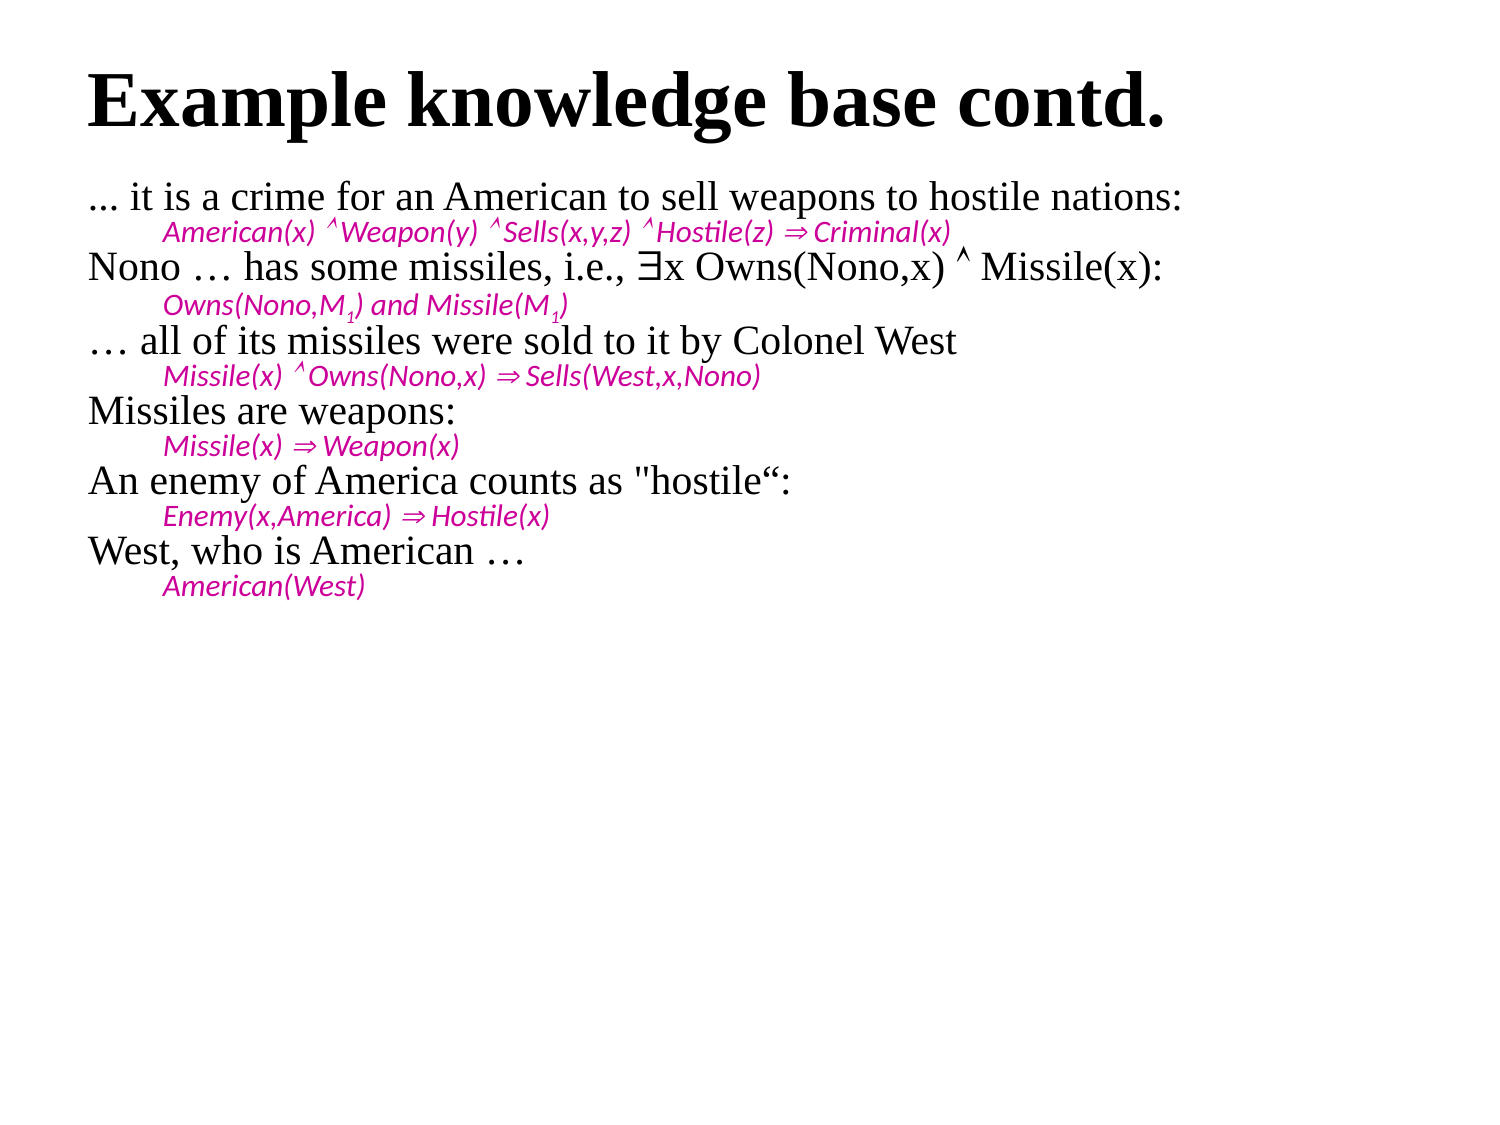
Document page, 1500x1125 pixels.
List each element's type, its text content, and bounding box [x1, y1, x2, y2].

list ... it is a crime for an American to sell weapons to hostile nations: American(x)  Weapon(y)  Sells(x,y,z)  Hostile(z)  Criminal(x) Nono … has some missiles, i.e., x Owns(Nono,x)  Missile(x): Owns(Nono,M1) and Missile(M1) … all of its missiles were sold to it by Colonel West Missile(x)  Owns(Nono,x)  Sells(West,x,Nono) Missiles are weapons: Missile(x)  Weapon(x) An enemy of America counts as "hostile“: Enemy(x,America)  Hostile(x) West, who is American … American(West) [87, 178, 1413, 928]
title Example knowledge base contd. [87, 46, 1212, 132]
